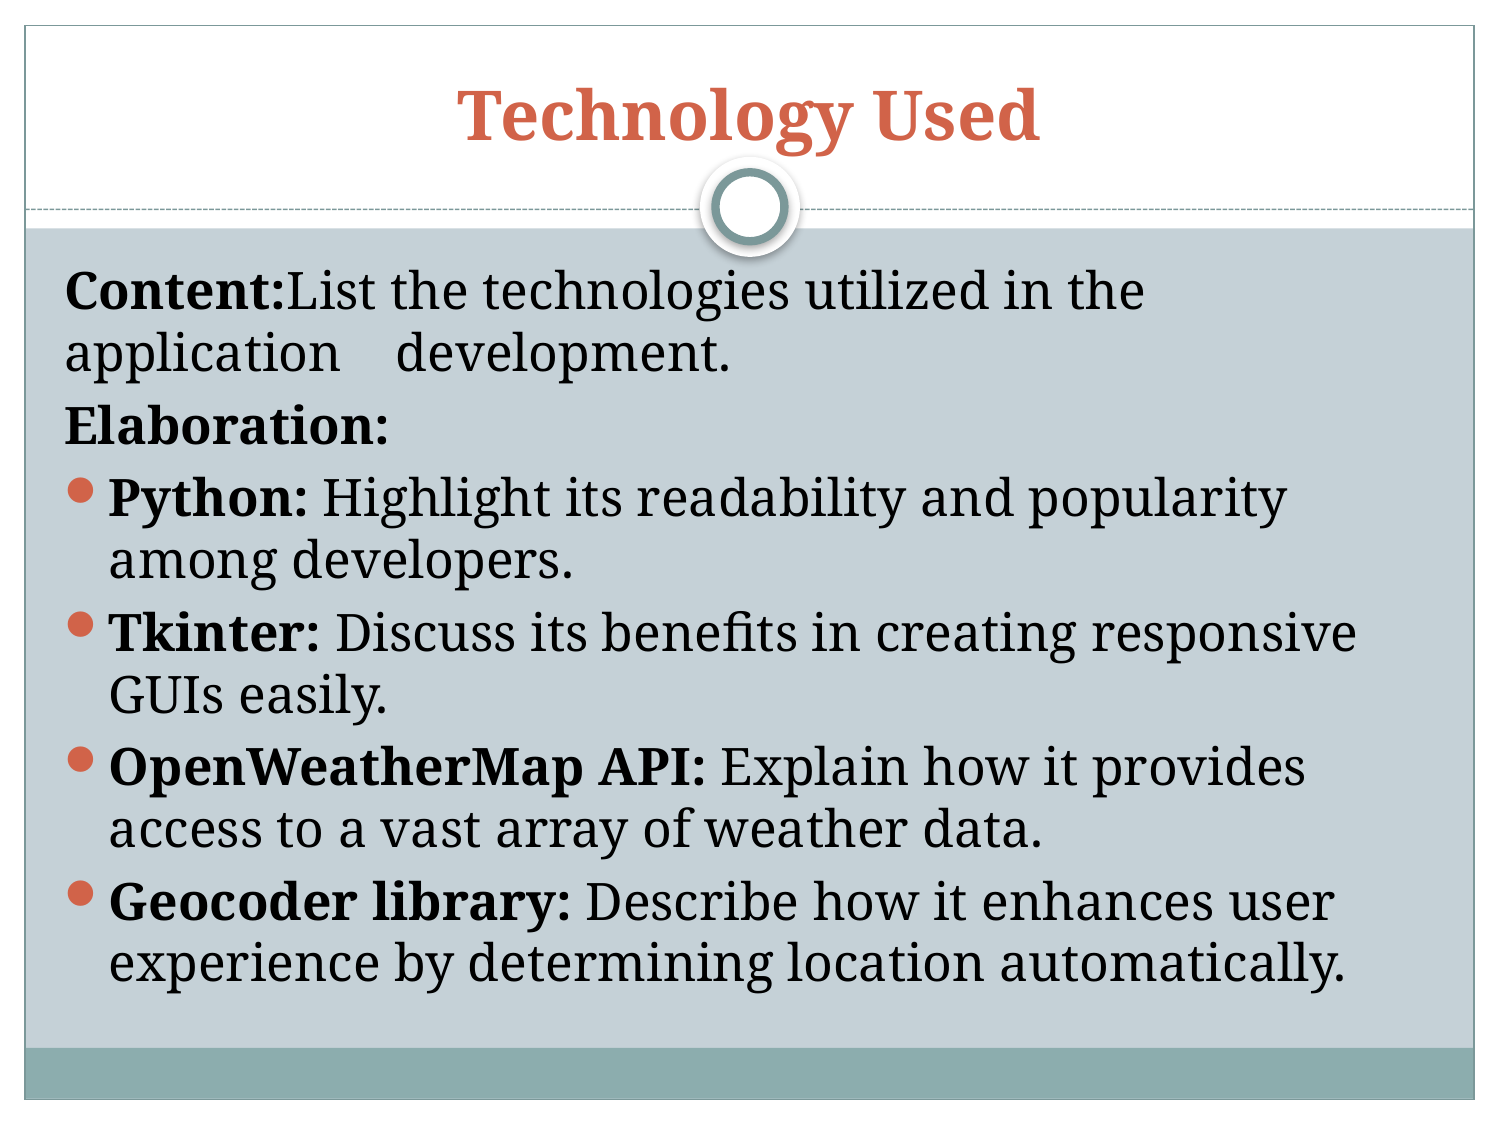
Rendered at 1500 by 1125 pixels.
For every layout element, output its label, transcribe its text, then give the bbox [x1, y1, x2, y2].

list Content:List the technologies utilized in the application development. Elaboration: Python: Highlight its readability and popularity among developers. Tkinter: Discuss its benefits in creating responsive GUIs easily. OpenWeatherMap API: Explain how it provides access to a vast array of weather data. Geocoder library: Describe how it enhances user experience by determining location automatically. [49, 250, 1445, 1001]
title Technology Used [49, 37, 1450, 162]
